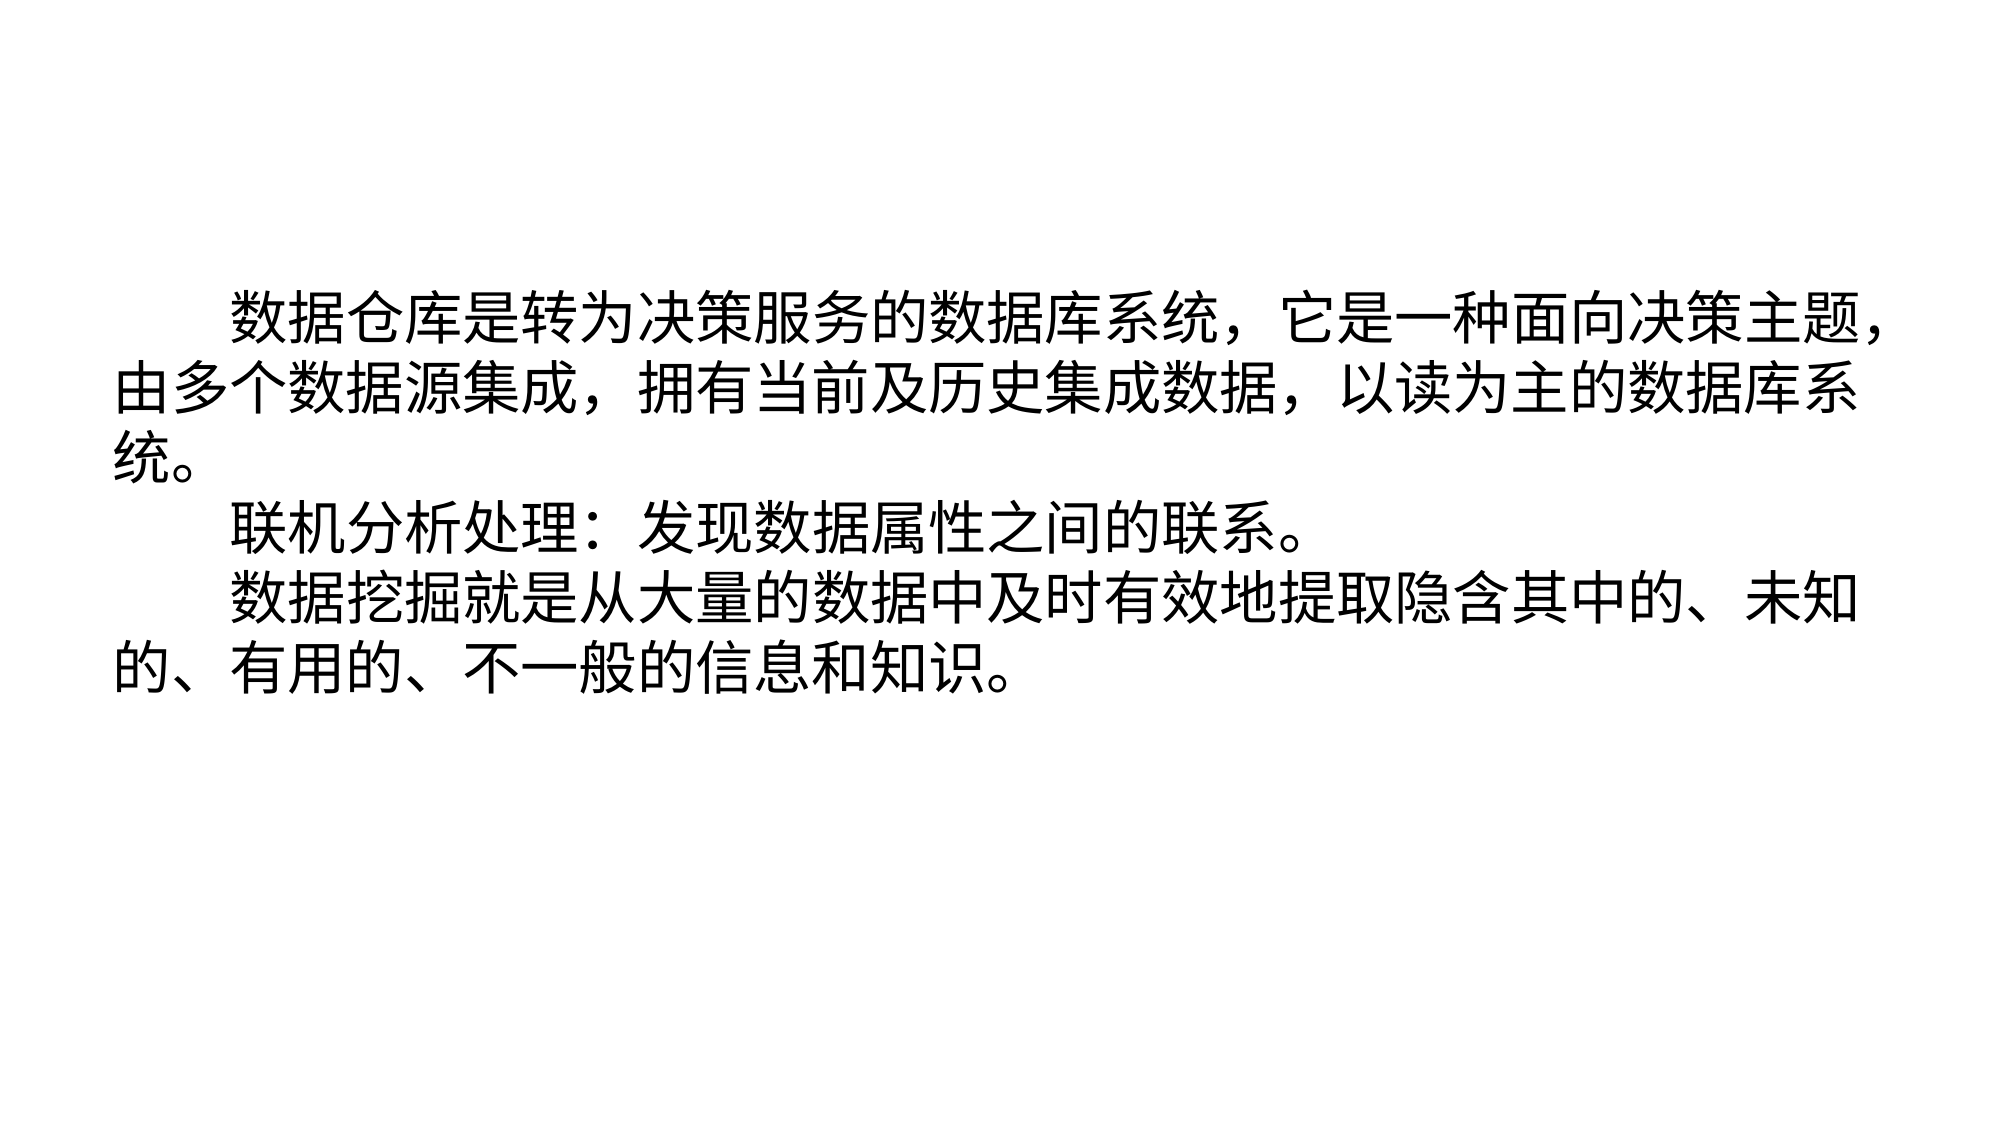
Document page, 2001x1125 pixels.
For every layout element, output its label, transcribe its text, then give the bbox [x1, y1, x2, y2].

text_box 数据仓库是转为决策服务的数据库系统，它是一种面向决策主题，由多个数据源集成，拥有当前及历史集成数据，以读为主的数据库系统。 联机分析处理：发现数据属性之间的联系。 数据挖掘就是从大量的数据中及时有效地提取隐含其中的、未知的、有用的、不一般的信息和知识。 [98, 273, 1902, 709]
